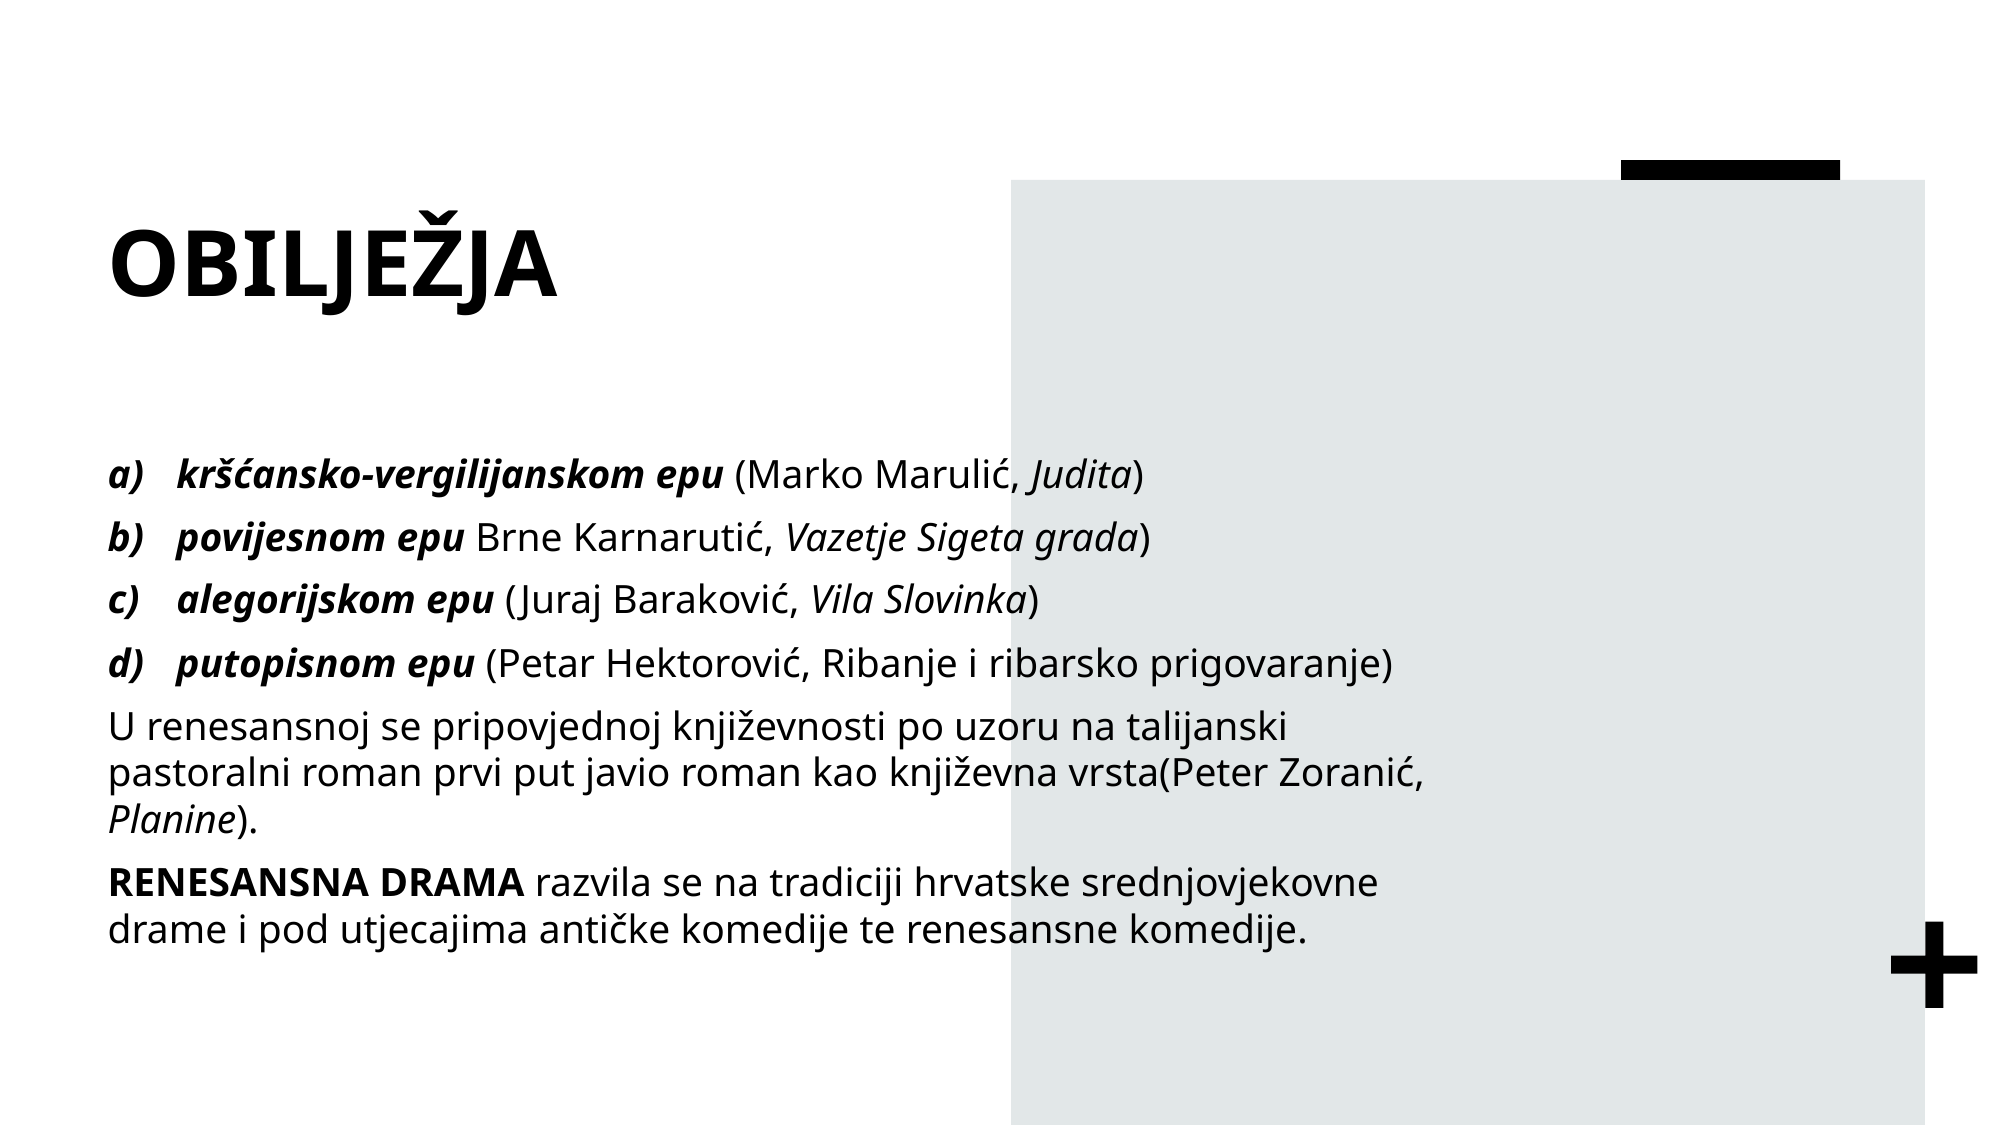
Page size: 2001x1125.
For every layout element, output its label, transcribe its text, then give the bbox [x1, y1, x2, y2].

list kršćansko-vergilijanskom epu (Marko Marulić, Judita) povijesnom epu Brne Karnarutić, Vazetje Sigeta grada) alegorijskom epu (Juraj Baraković, Vila Slovinka) putopisnom epu (Petar Hektorović, Ribanje i ribarsko prigovaranje) U renesansnoj se pripovjednoj književnosti po uzoru na talijanski pastoralni roman prvi put javio roman kao književna vrsta(Peter Zoranić, Planine). RENESANSNA DRAMA razvila se na tradiciji hrvatske srednjovjekovne drame i pod utjecajima antičke komedije te renesansne komedije. [92, 441, 1449, 965]
title OBILJEŽJA [92, 197, 1449, 435]
